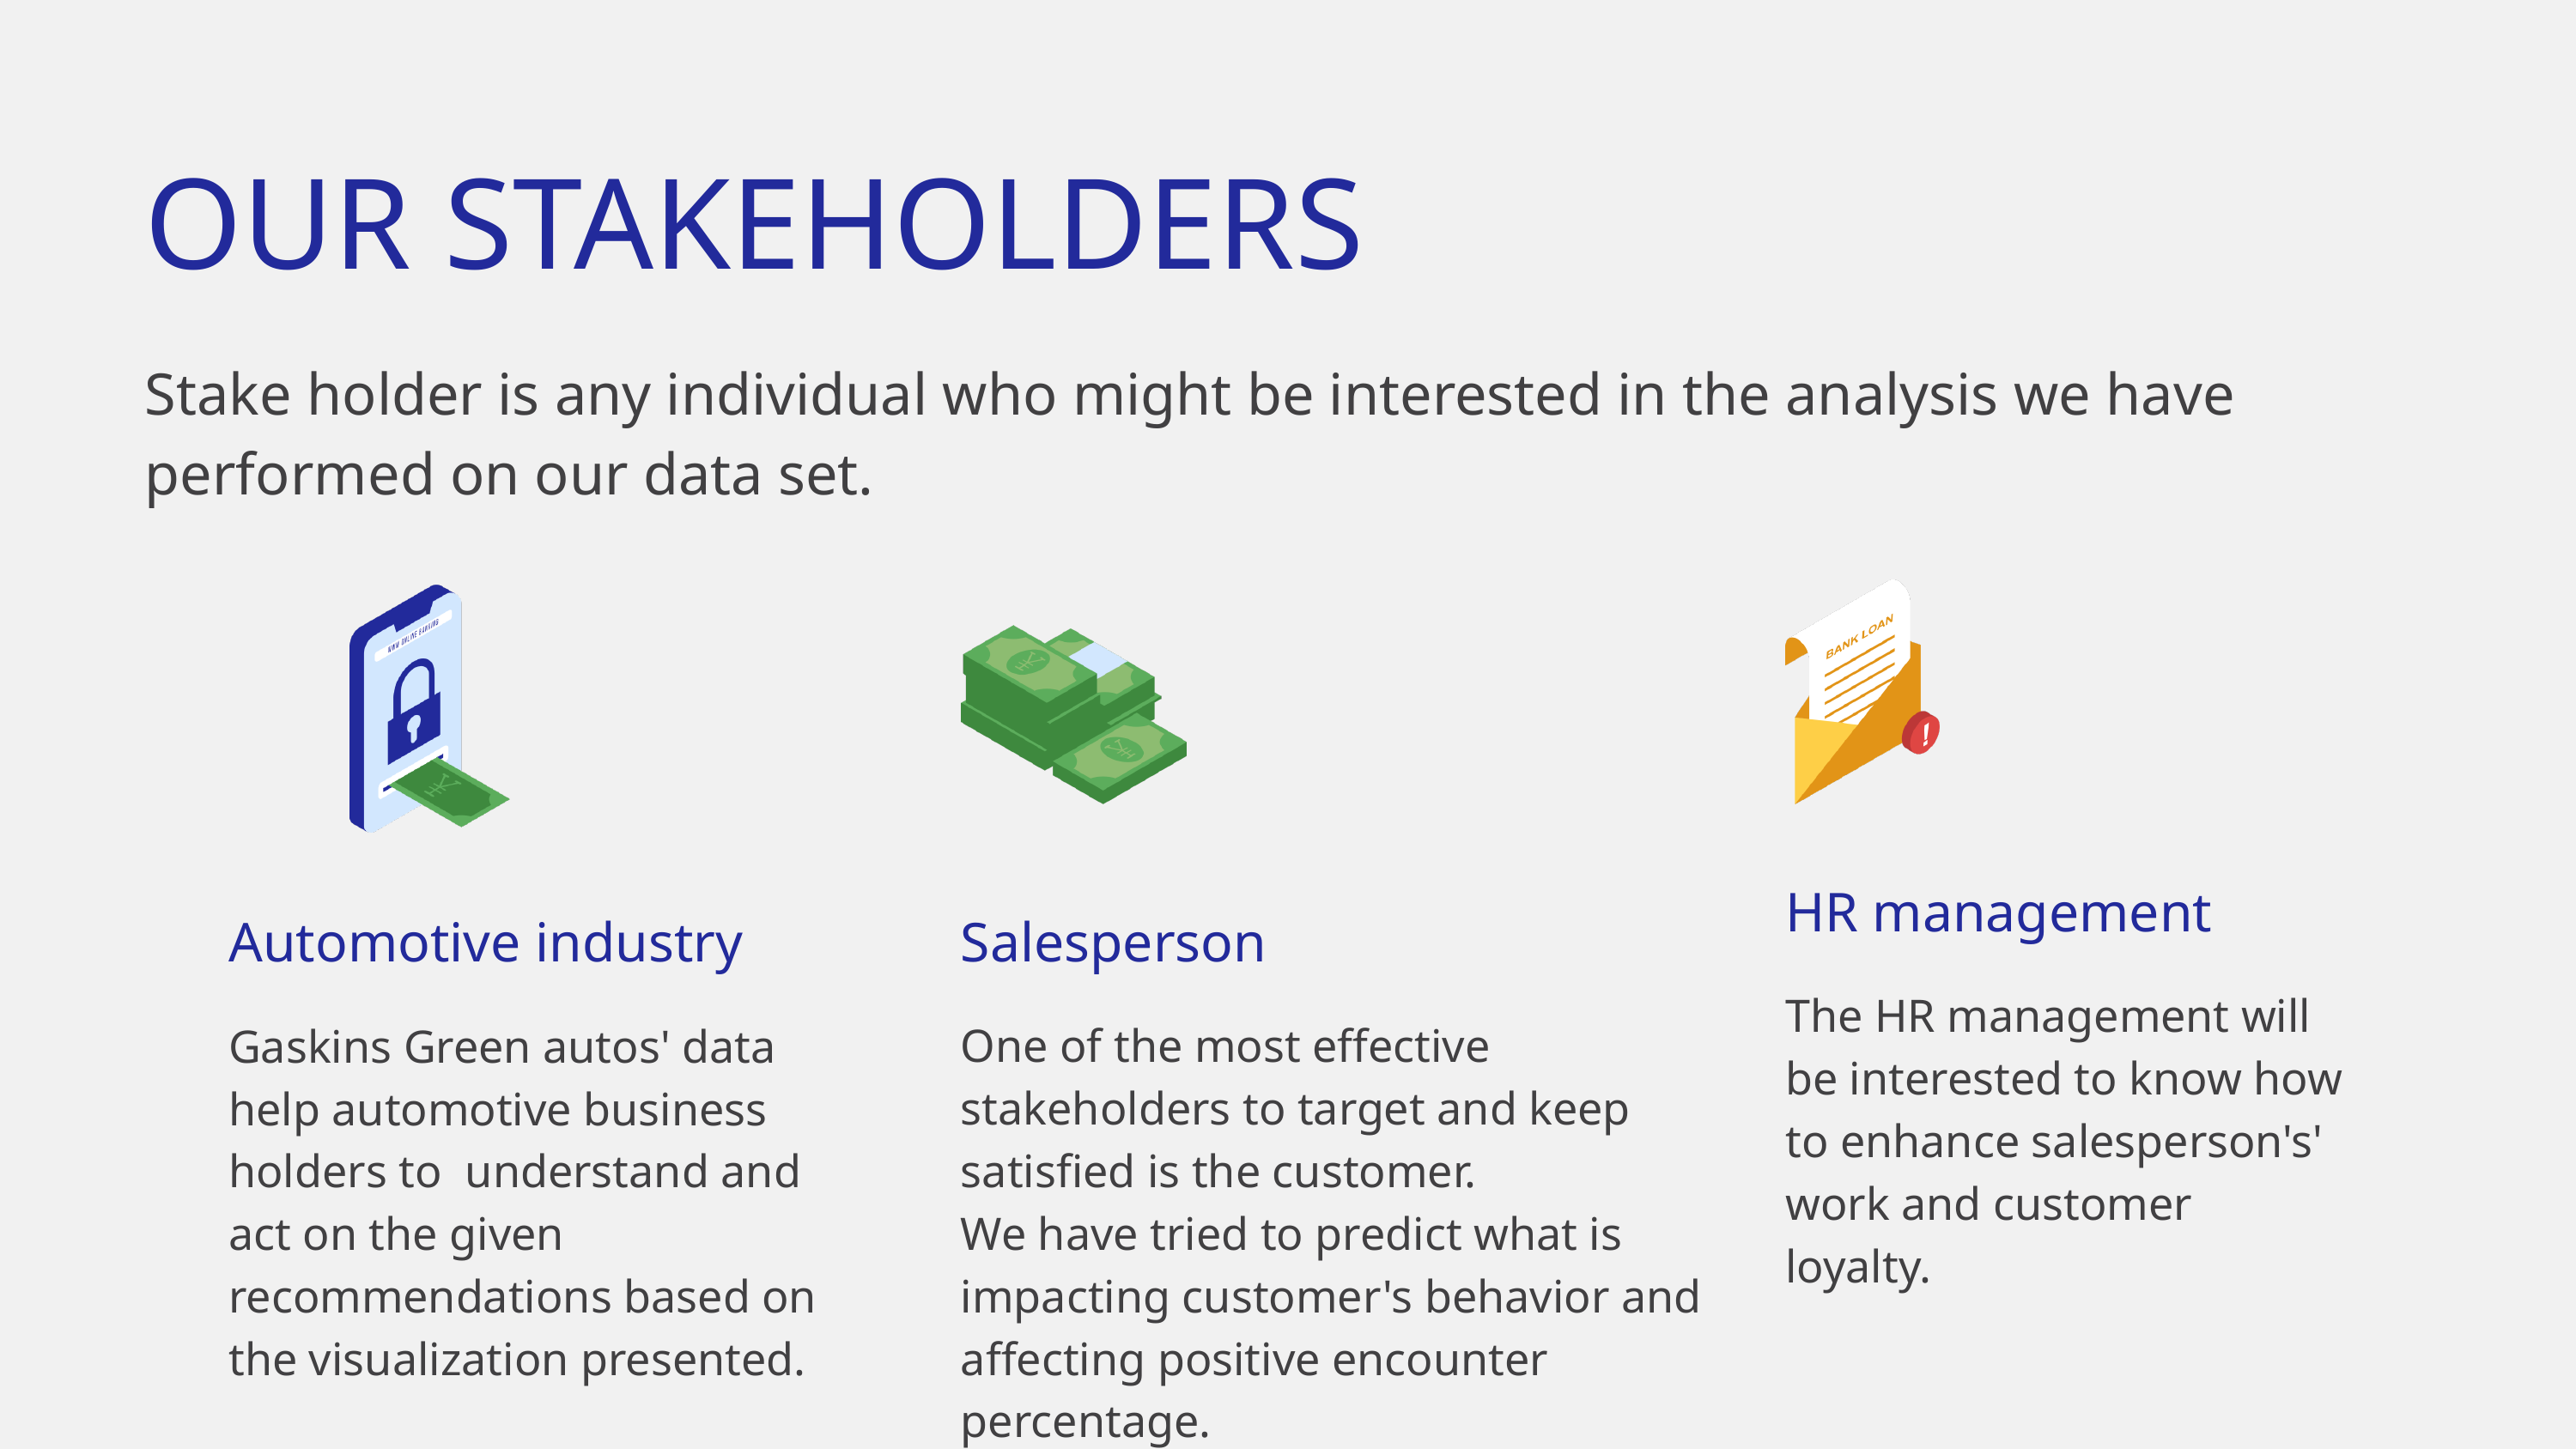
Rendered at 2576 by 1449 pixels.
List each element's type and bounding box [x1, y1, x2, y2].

picture [960, 625, 1187, 804]
text_box [960, 904, 1746, 1438]
text_box [144, 144, 2576, 580]
text_box [1785, 874, 2348, 1284]
picture [349, 584, 510, 834]
picture [1785, 579, 1940, 804]
text_box [228, 904, 844, 1370]
